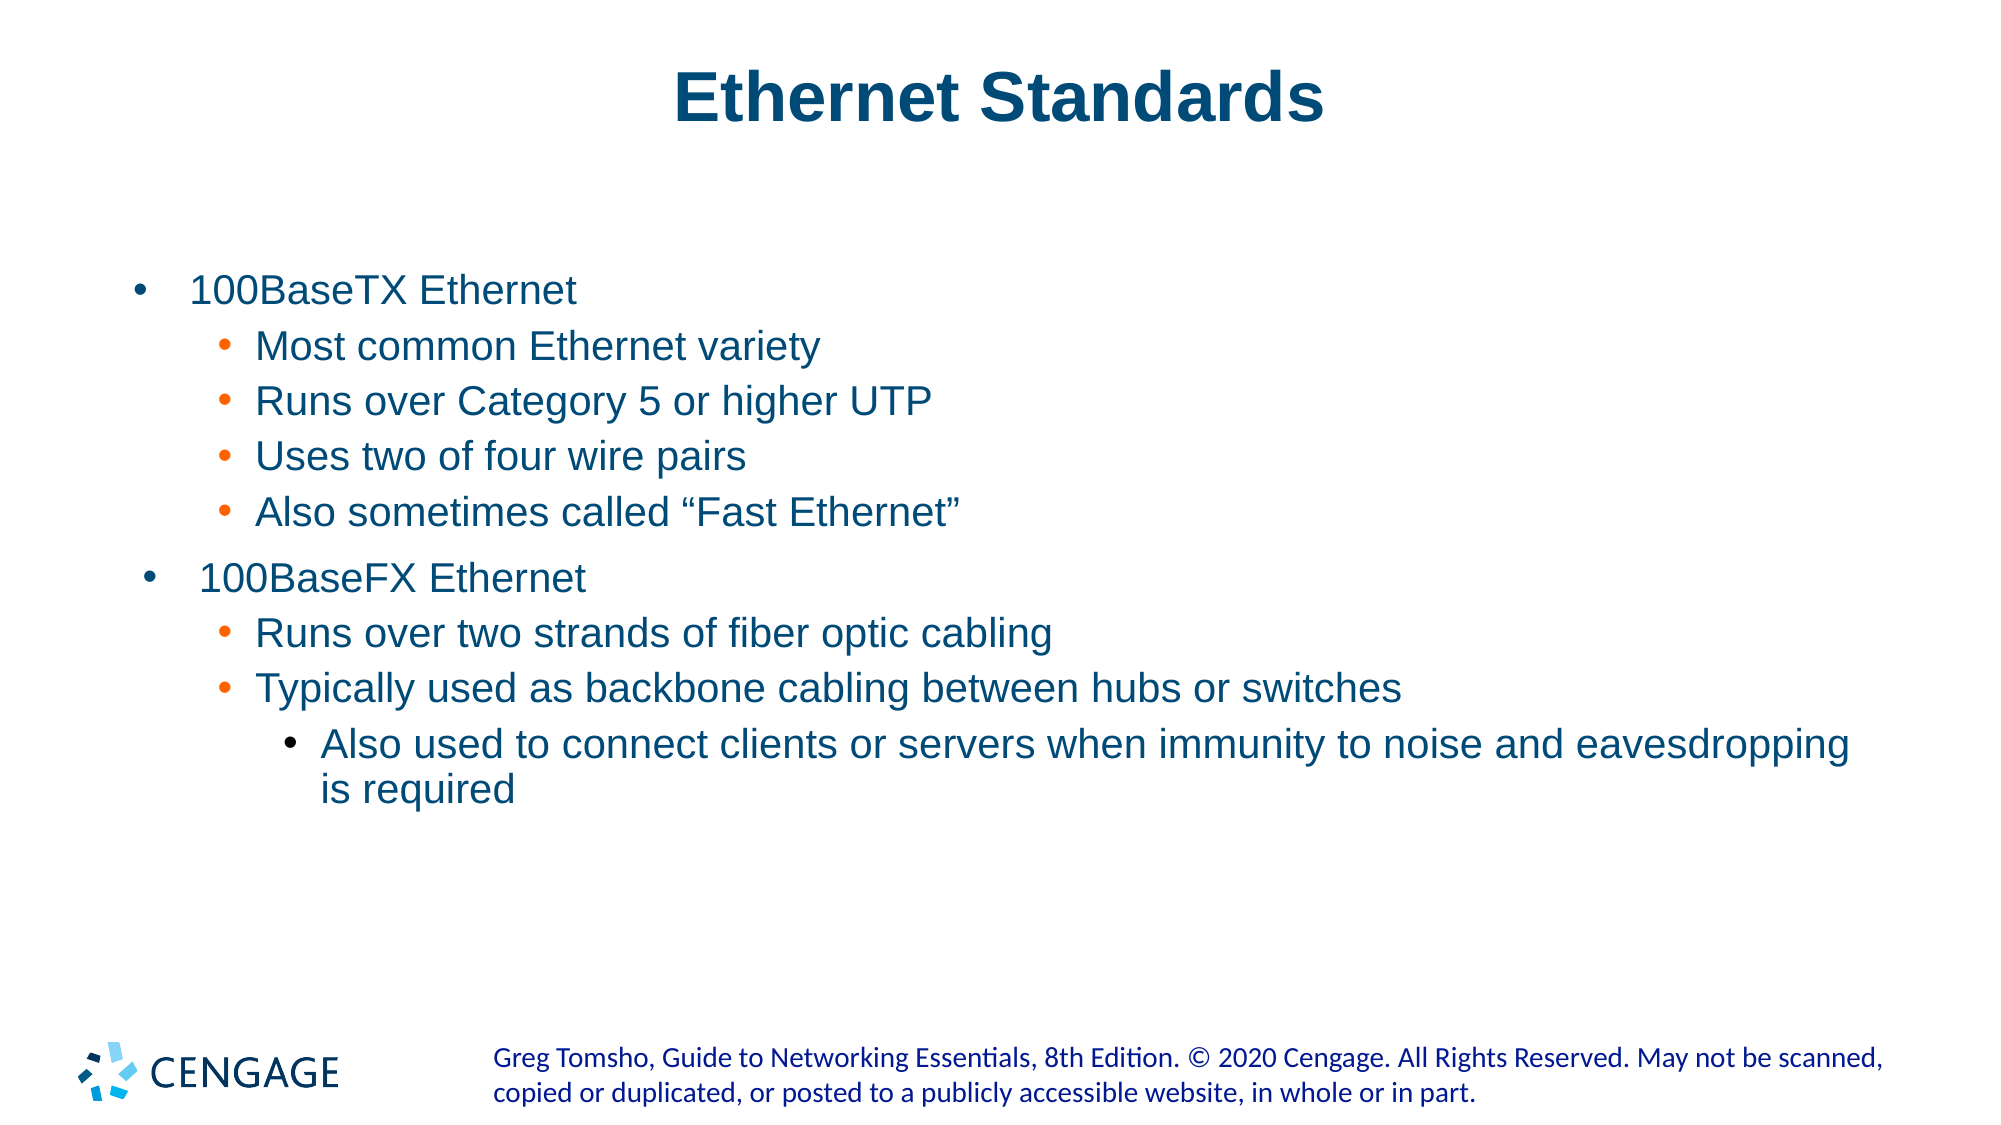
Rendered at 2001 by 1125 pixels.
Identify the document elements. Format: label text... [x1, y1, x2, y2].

title Ethernet Standards [137, 59, 1863, 171]
list 100BaseTX Ethernet Most common Ethernet variety Runs over Category 5 or higher UTP Uses two of four wire pairs Also sometimes called “Fast Ethernet” 100BaseFX Ethernet Runs over two strands of fiber optic cabling Typically used as backbone cabling between hubs or switches Also used to connect clients or servers when immunity to noise and eavesdropping is required [121, 268, 1880, 990]
picture [78, 1042, 338, 1101]
